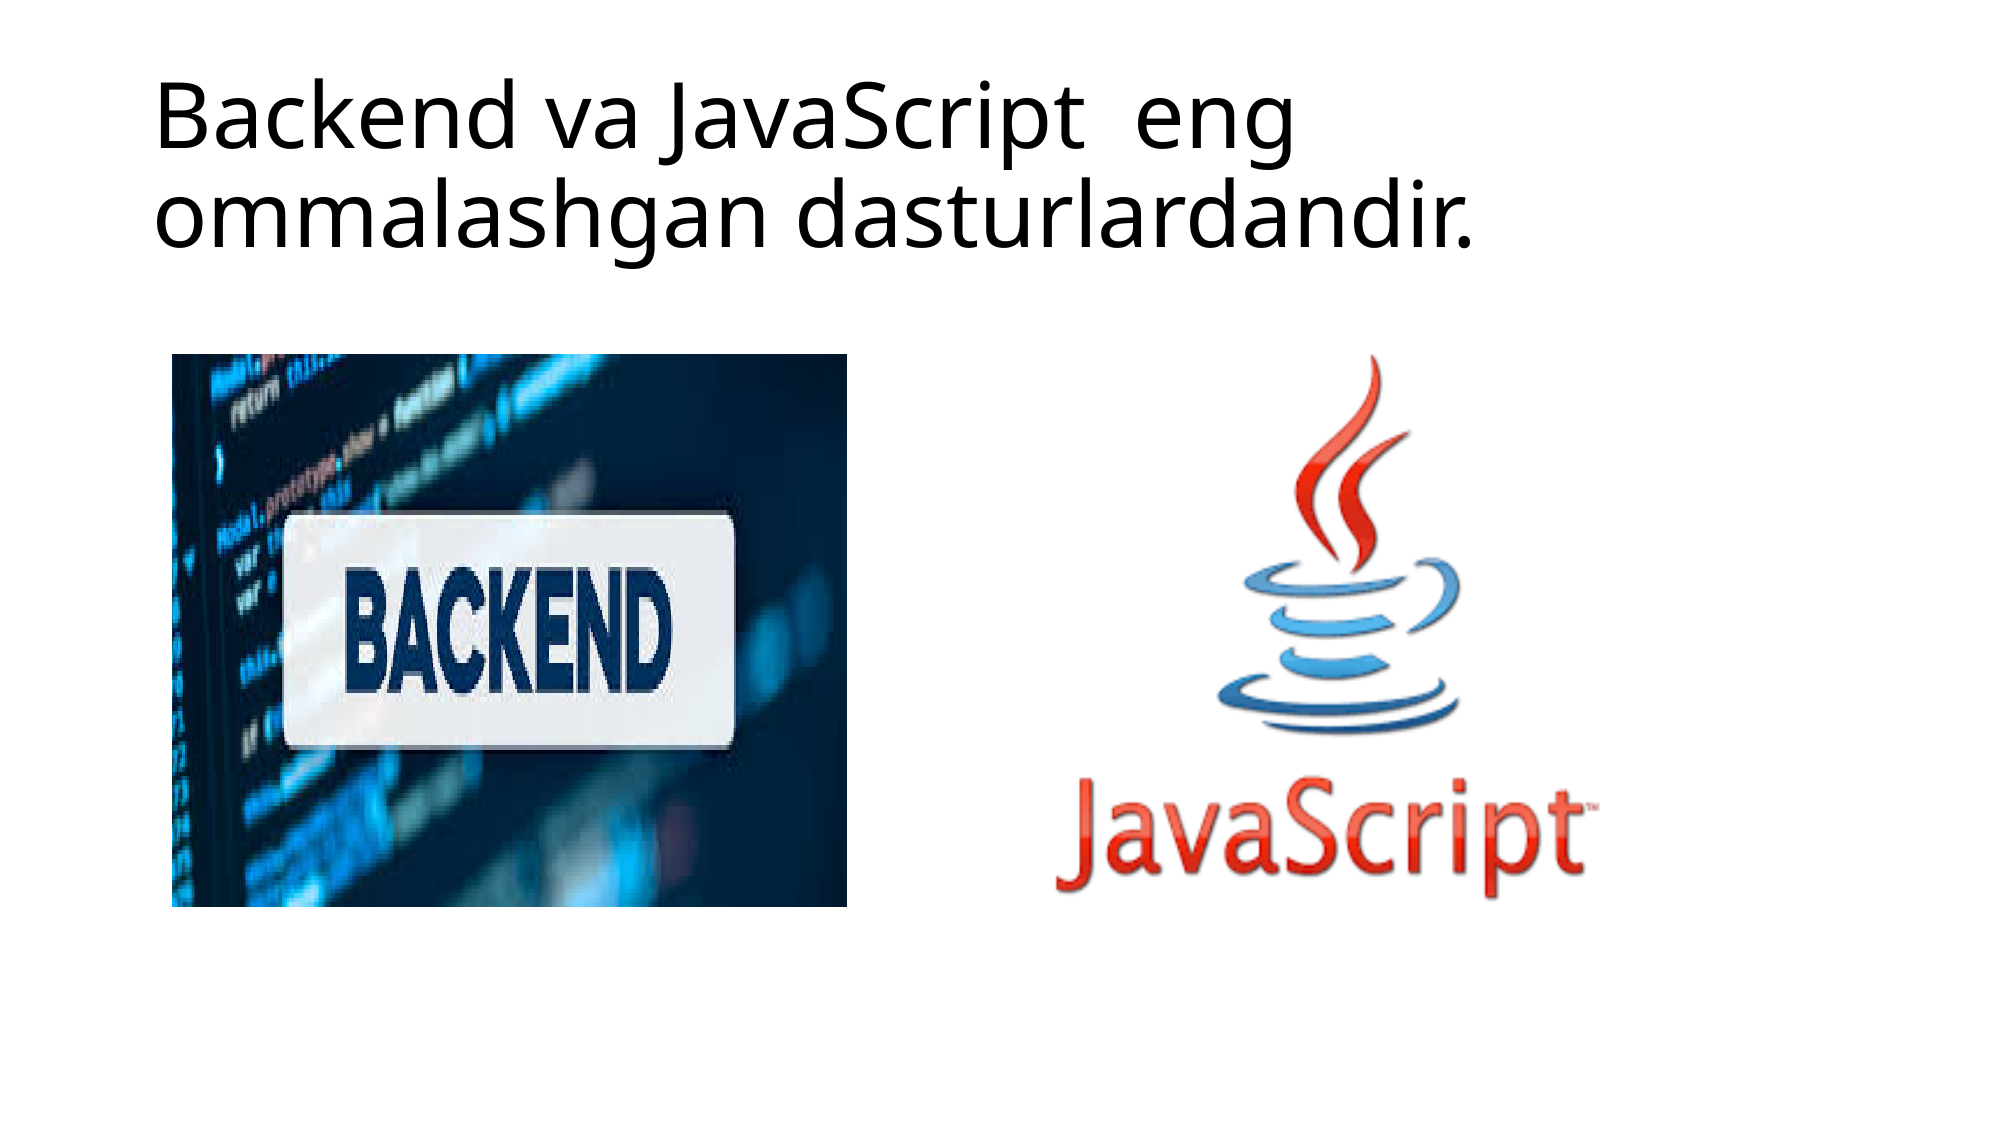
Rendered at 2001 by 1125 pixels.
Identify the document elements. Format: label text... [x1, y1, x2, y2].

title Backend va JavaScript eng ommalashgan dasturlardandir. [137, 59, 1863, 278]
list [172, 354, 847, 907]
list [1049, 354, 1628, 907]
